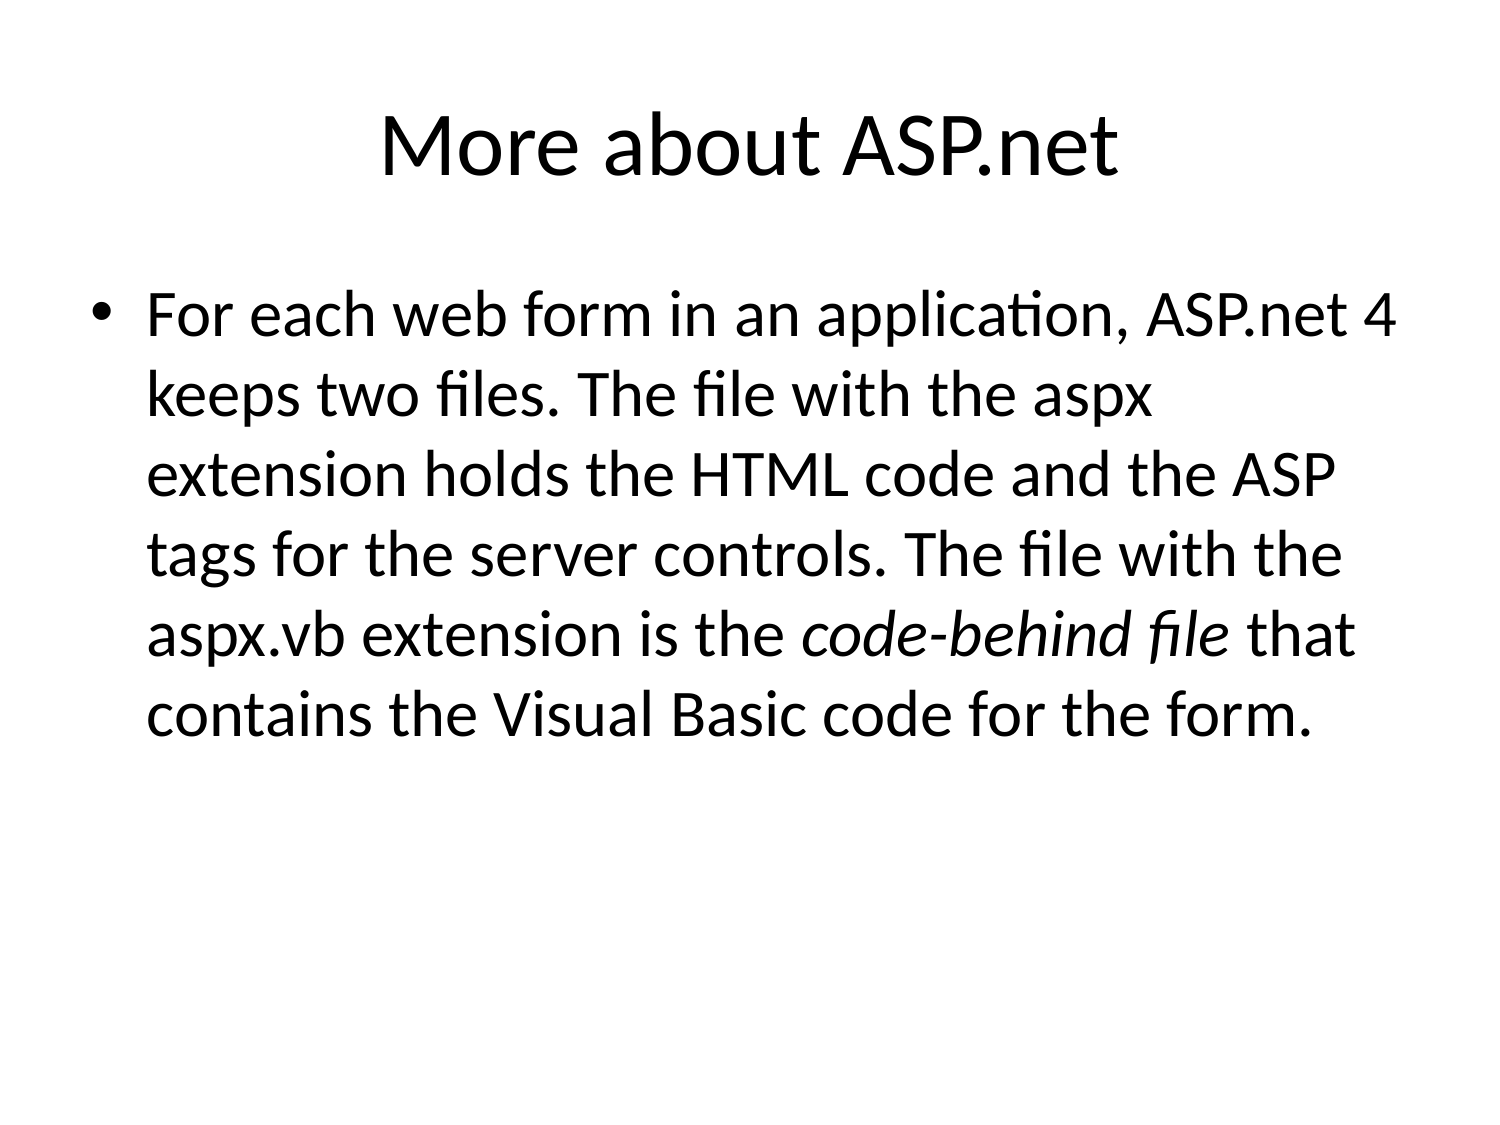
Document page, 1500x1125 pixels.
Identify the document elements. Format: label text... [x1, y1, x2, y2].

title More about ASP.net [75, 45, 1425, 233]
list For each web form in an application, ASP.net 4 keeps two files. The file with the aspx extension holds the HTML code and the ASP tags for the server controls. The file with the aspx.vb extension is the code-behind file that contains the Visual Basic code for the form. [75, 262, 1425, 1005]
